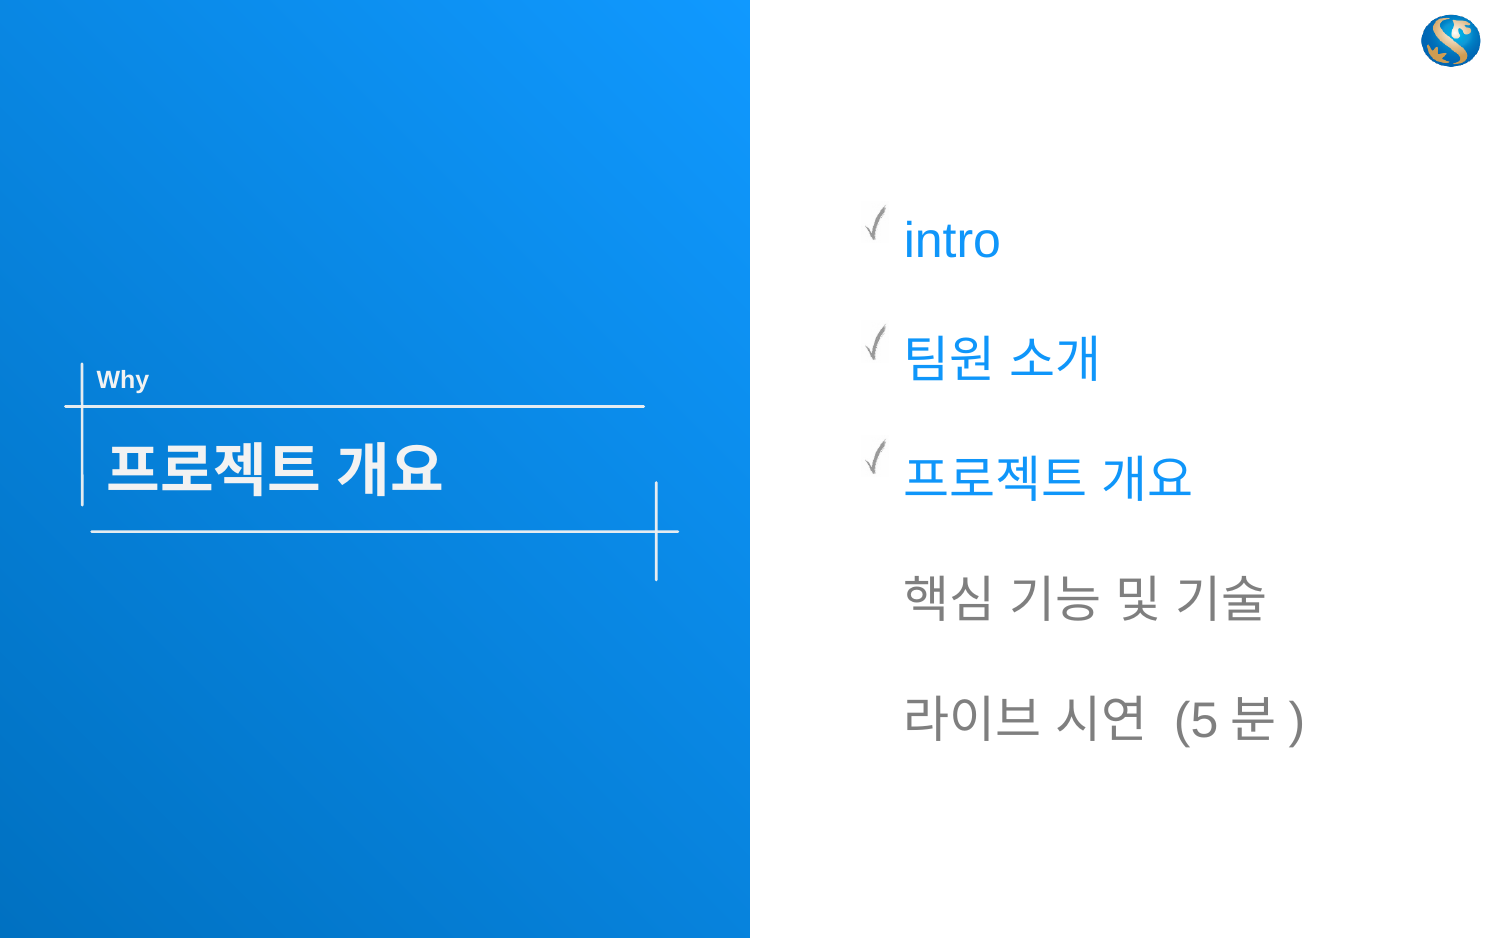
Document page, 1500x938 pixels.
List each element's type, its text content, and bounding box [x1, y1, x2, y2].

picture [861, 200, 890, 244]
picture [861, 320, 890, 363]
text_box intro 팀원 소개 프로젝트 개요 핵심 기능 및 기술 라이브 시연 (5분) [888, 140, 1444, 756]
picture [1421, 12, 1482, 75]
text_box 프로젝트 개요 [91, 425, 636, 511]
text_box Why [81, 356, 448, 402]
picture [861, 435, 890, 478]
